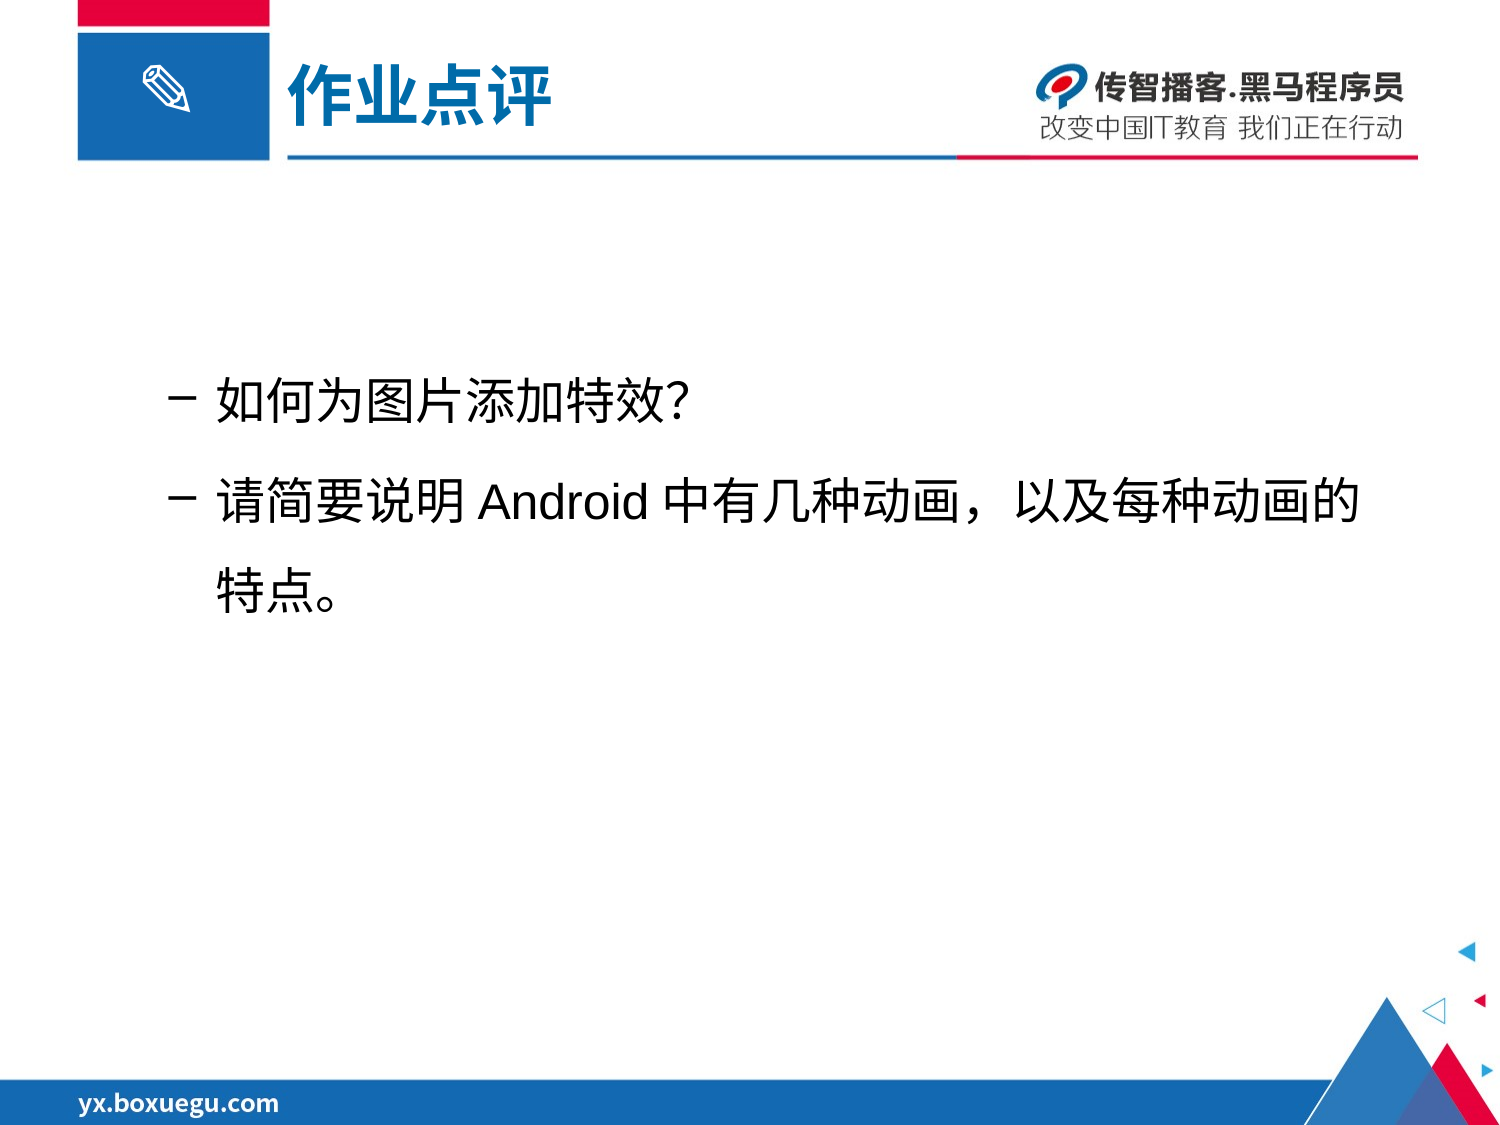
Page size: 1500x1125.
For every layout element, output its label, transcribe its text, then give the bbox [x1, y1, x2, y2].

text_box 如何为图片添加特效？ 请简要说明Android中有几种动画，以及每种动画的特点。 [78, 332, 1388, 776]
picture [0, 0, 1500, 1125]
text_box 作业点评 [271, 30, 1117, 157]
